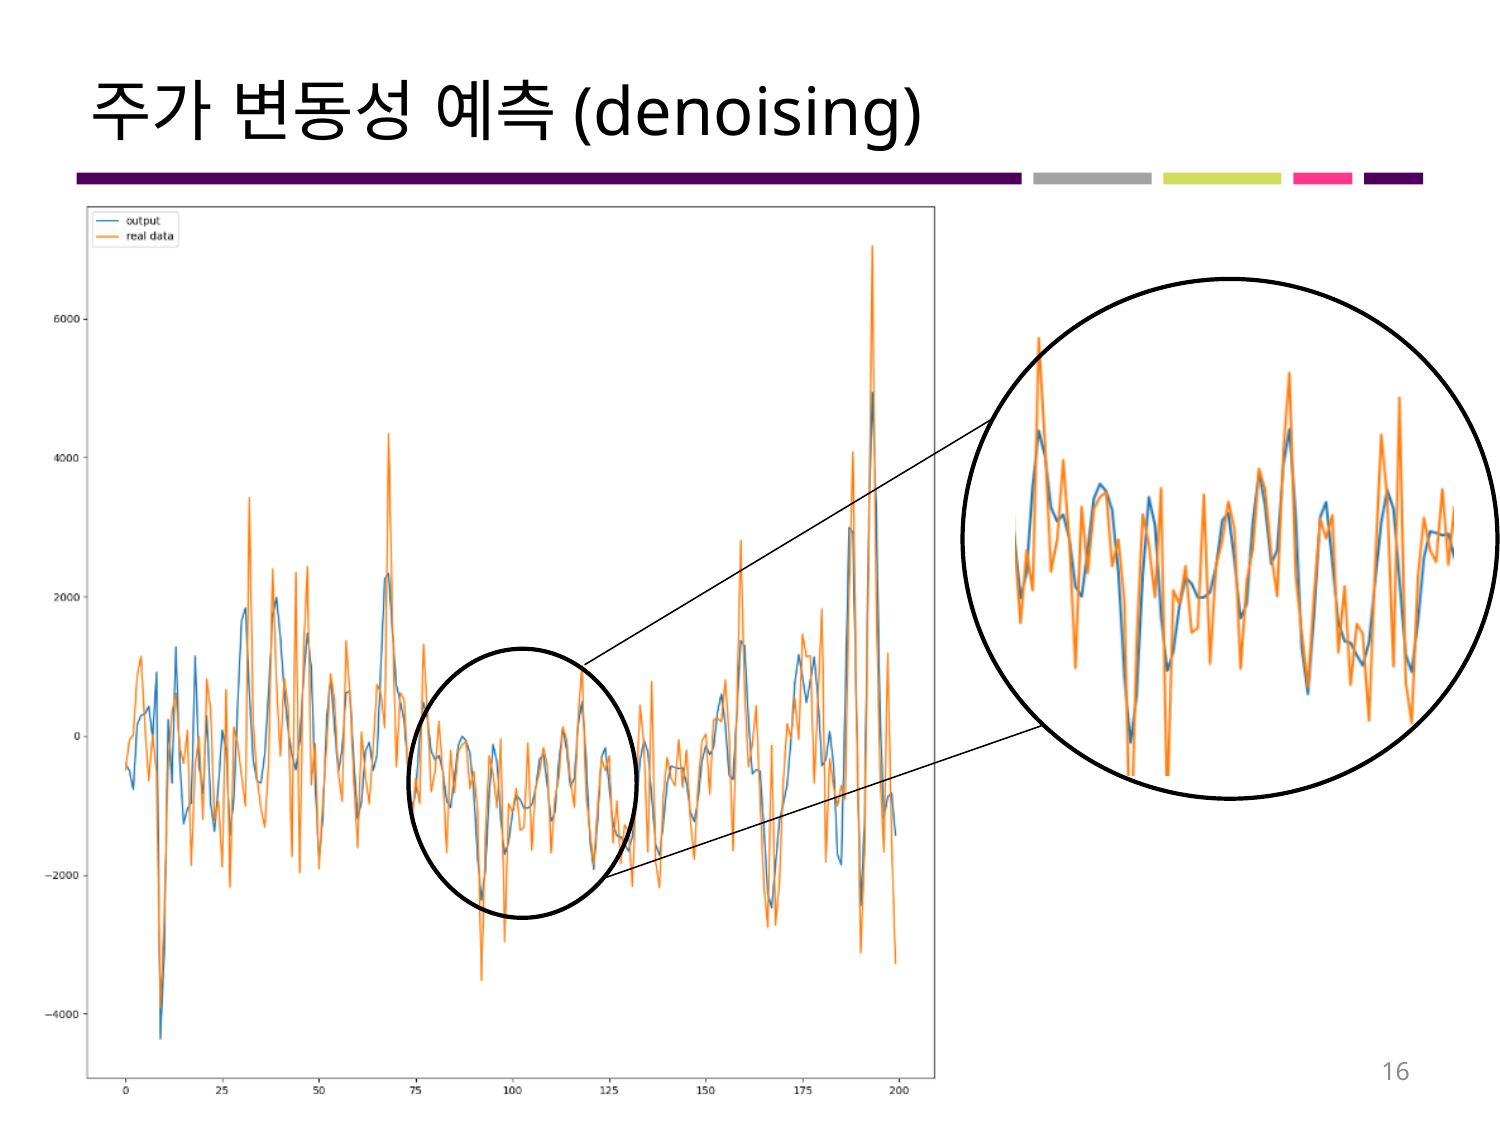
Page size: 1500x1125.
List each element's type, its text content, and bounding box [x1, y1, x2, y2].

slide_number 16 [1074, 1042, 1425, 1103]
picture [1015, 326, 1455, 776]
text_box [1459, 400, 1500, 677]
text_box [992, 387, 1010, 691]
text_box [1137, 785, 1323, 801]
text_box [602, 725, 1042, 879]
text_box [1075, 276, 1385, 324]
picture [38, 200, 944, 1103]
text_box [584, 416, 997, 666]
title 주가 변동성 예측(denoising) [75, 45, 1425, 173]
